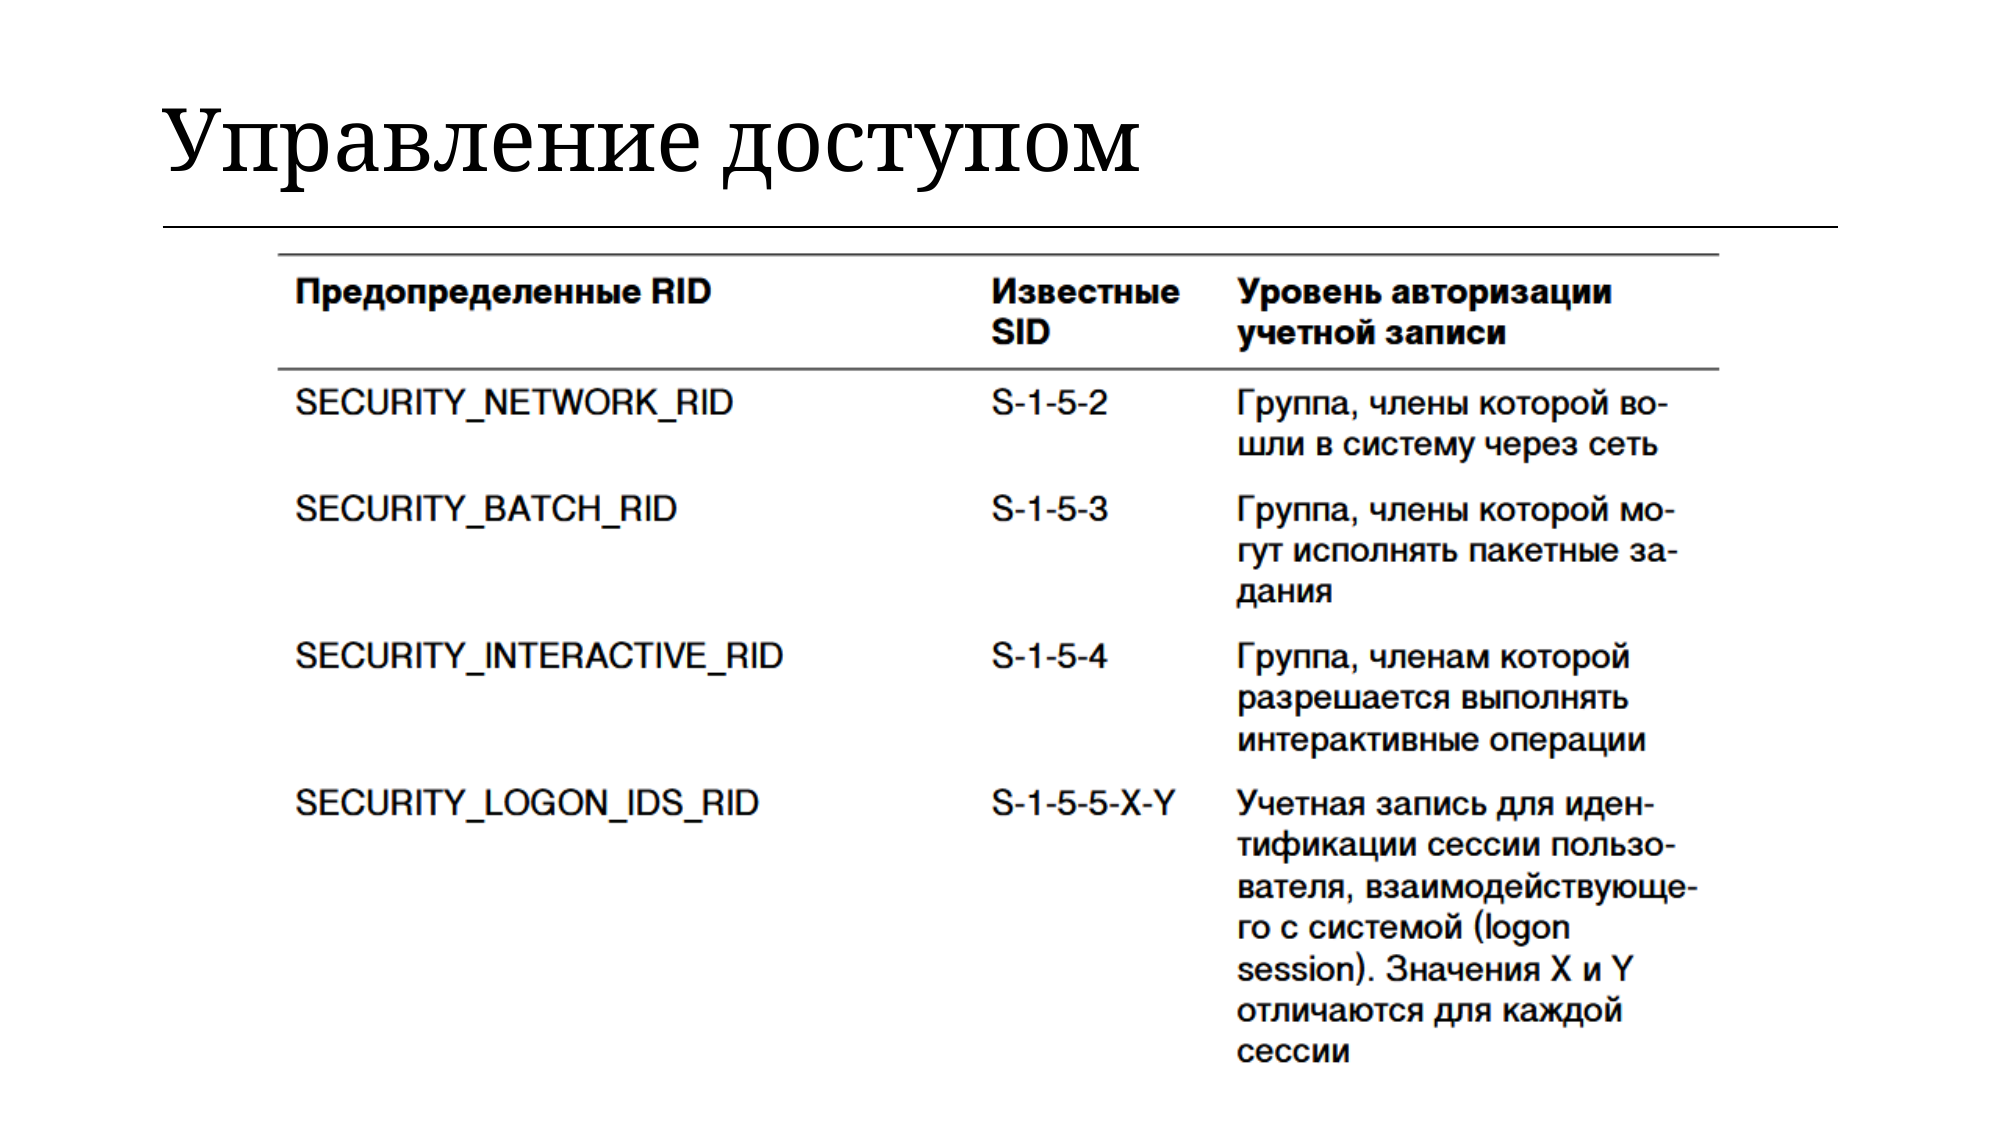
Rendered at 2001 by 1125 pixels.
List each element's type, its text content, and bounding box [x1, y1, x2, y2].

table_header Управление доступом [163, 60, 1838, 226]
picture [267, 249, 1733, 1086]
